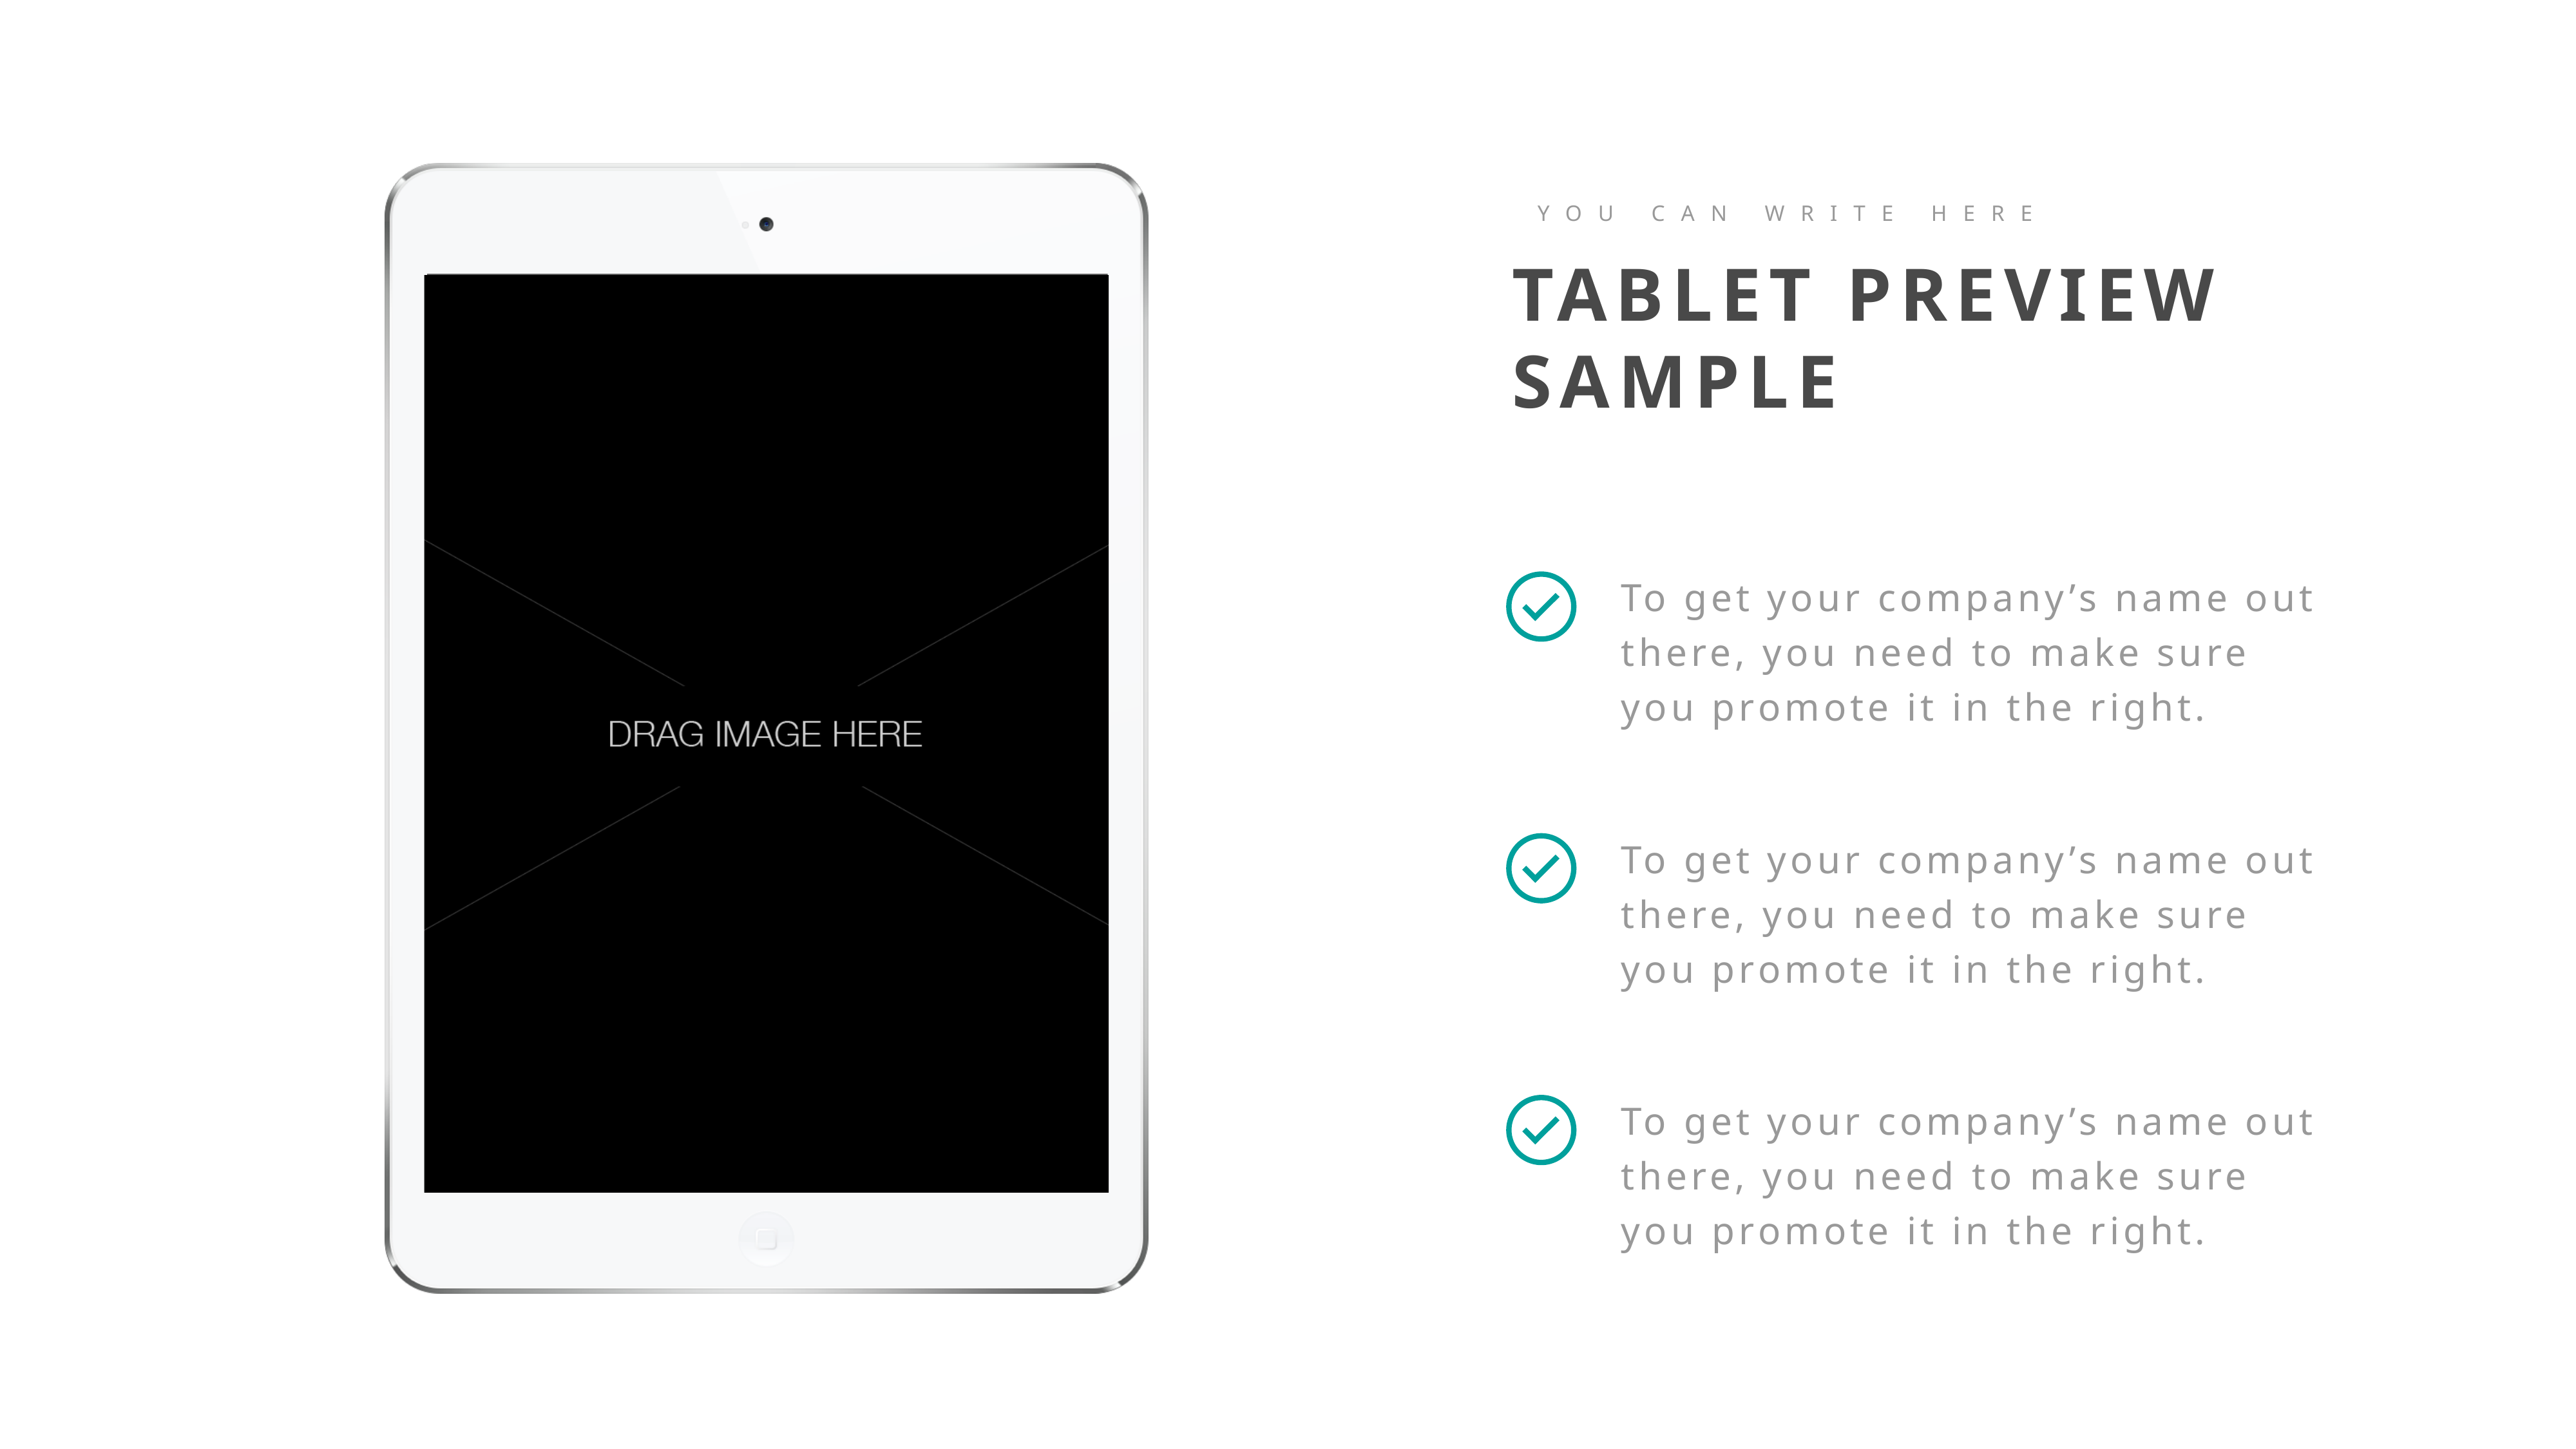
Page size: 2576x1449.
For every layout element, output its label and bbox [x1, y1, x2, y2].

picture [423, 271, 1111, 1197]
text_box [1502, 195, 2376, 1254]
text_box [385, 163, 1149, 1294]
